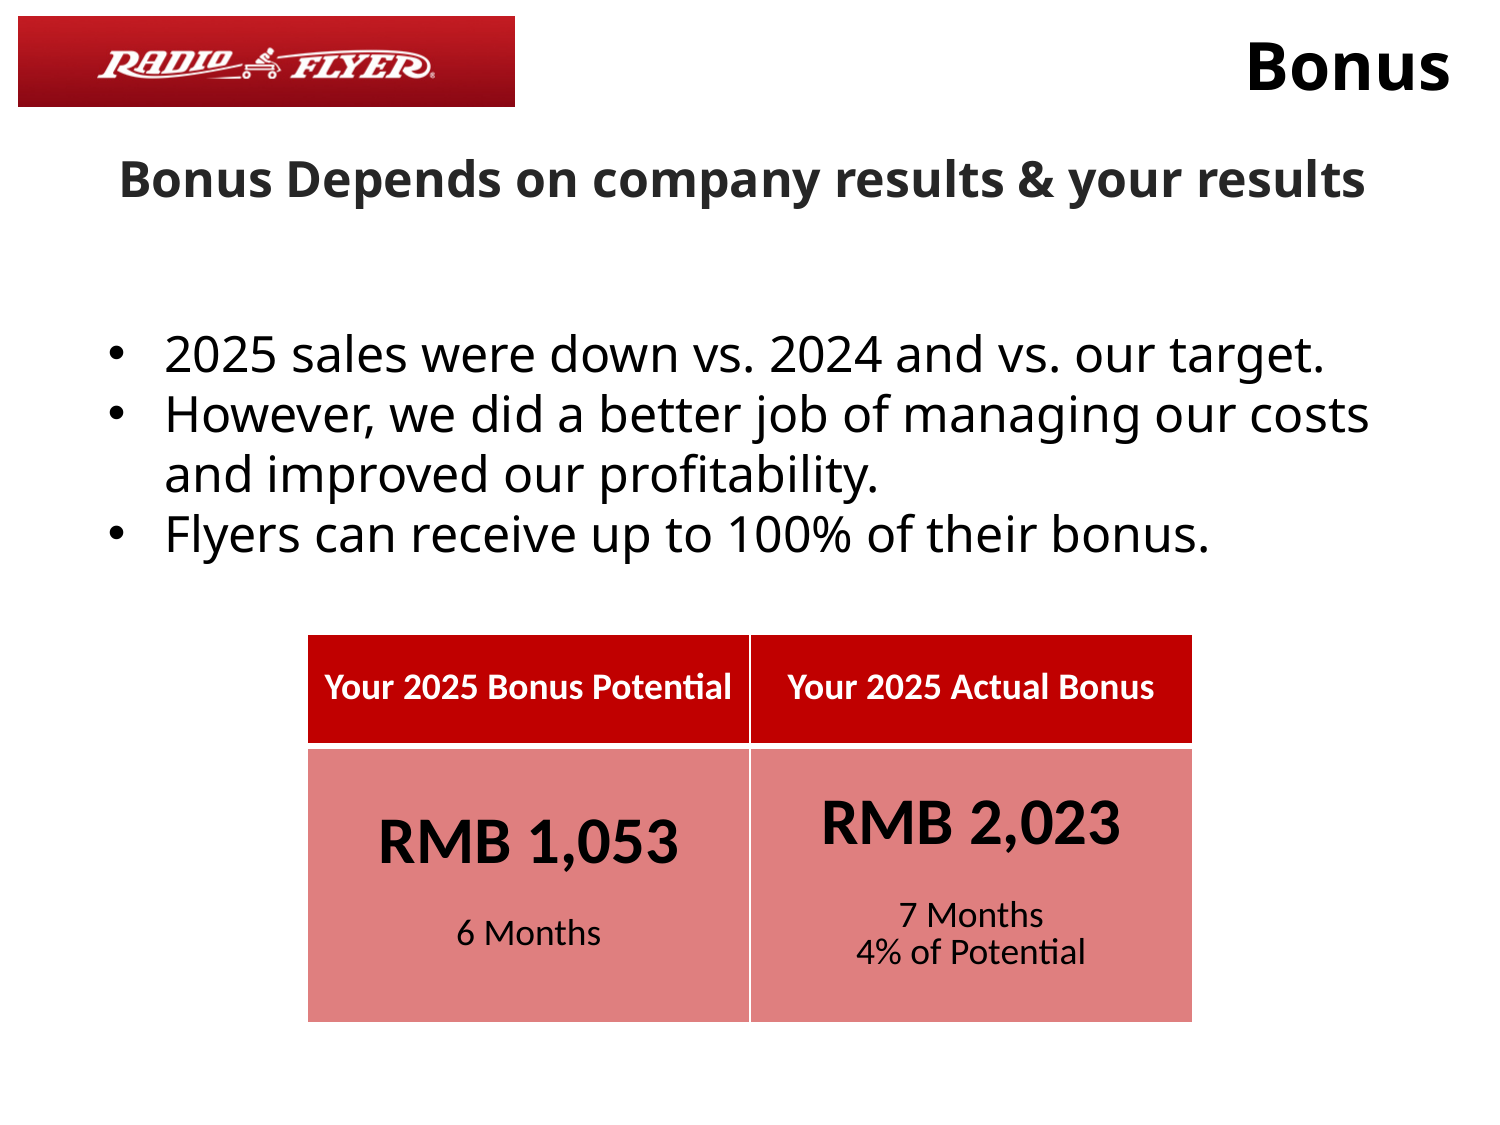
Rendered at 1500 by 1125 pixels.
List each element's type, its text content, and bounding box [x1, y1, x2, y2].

table_header Your 2025 Bonus Potential [308, 635, 749, 743]
list Bonus Depends on company results & your results [103, 147, 1397, 315]
table_cell RMB 1,053 6 Months [308, 749, 749, 1022]
text_box 2025 sales were down vs. 2024 and vs. our target. However, we did a better job of managing our costs and improved our profitability. Flyers can receive up to 100% of their bonus. [93, 315, 1407, 616]
title Bonus [527, 16, 1467, 184]
table_cell RMB 2,023 7 Months 4% of Potential [751, 749, 1192, 1022]
picture [18, 16, 515, 107]
table_header Your 2025 Actual Bonus [751, 635, 1192, 743]
list Bonus Depends on company results & your results [103, 616, 1397, 967]
